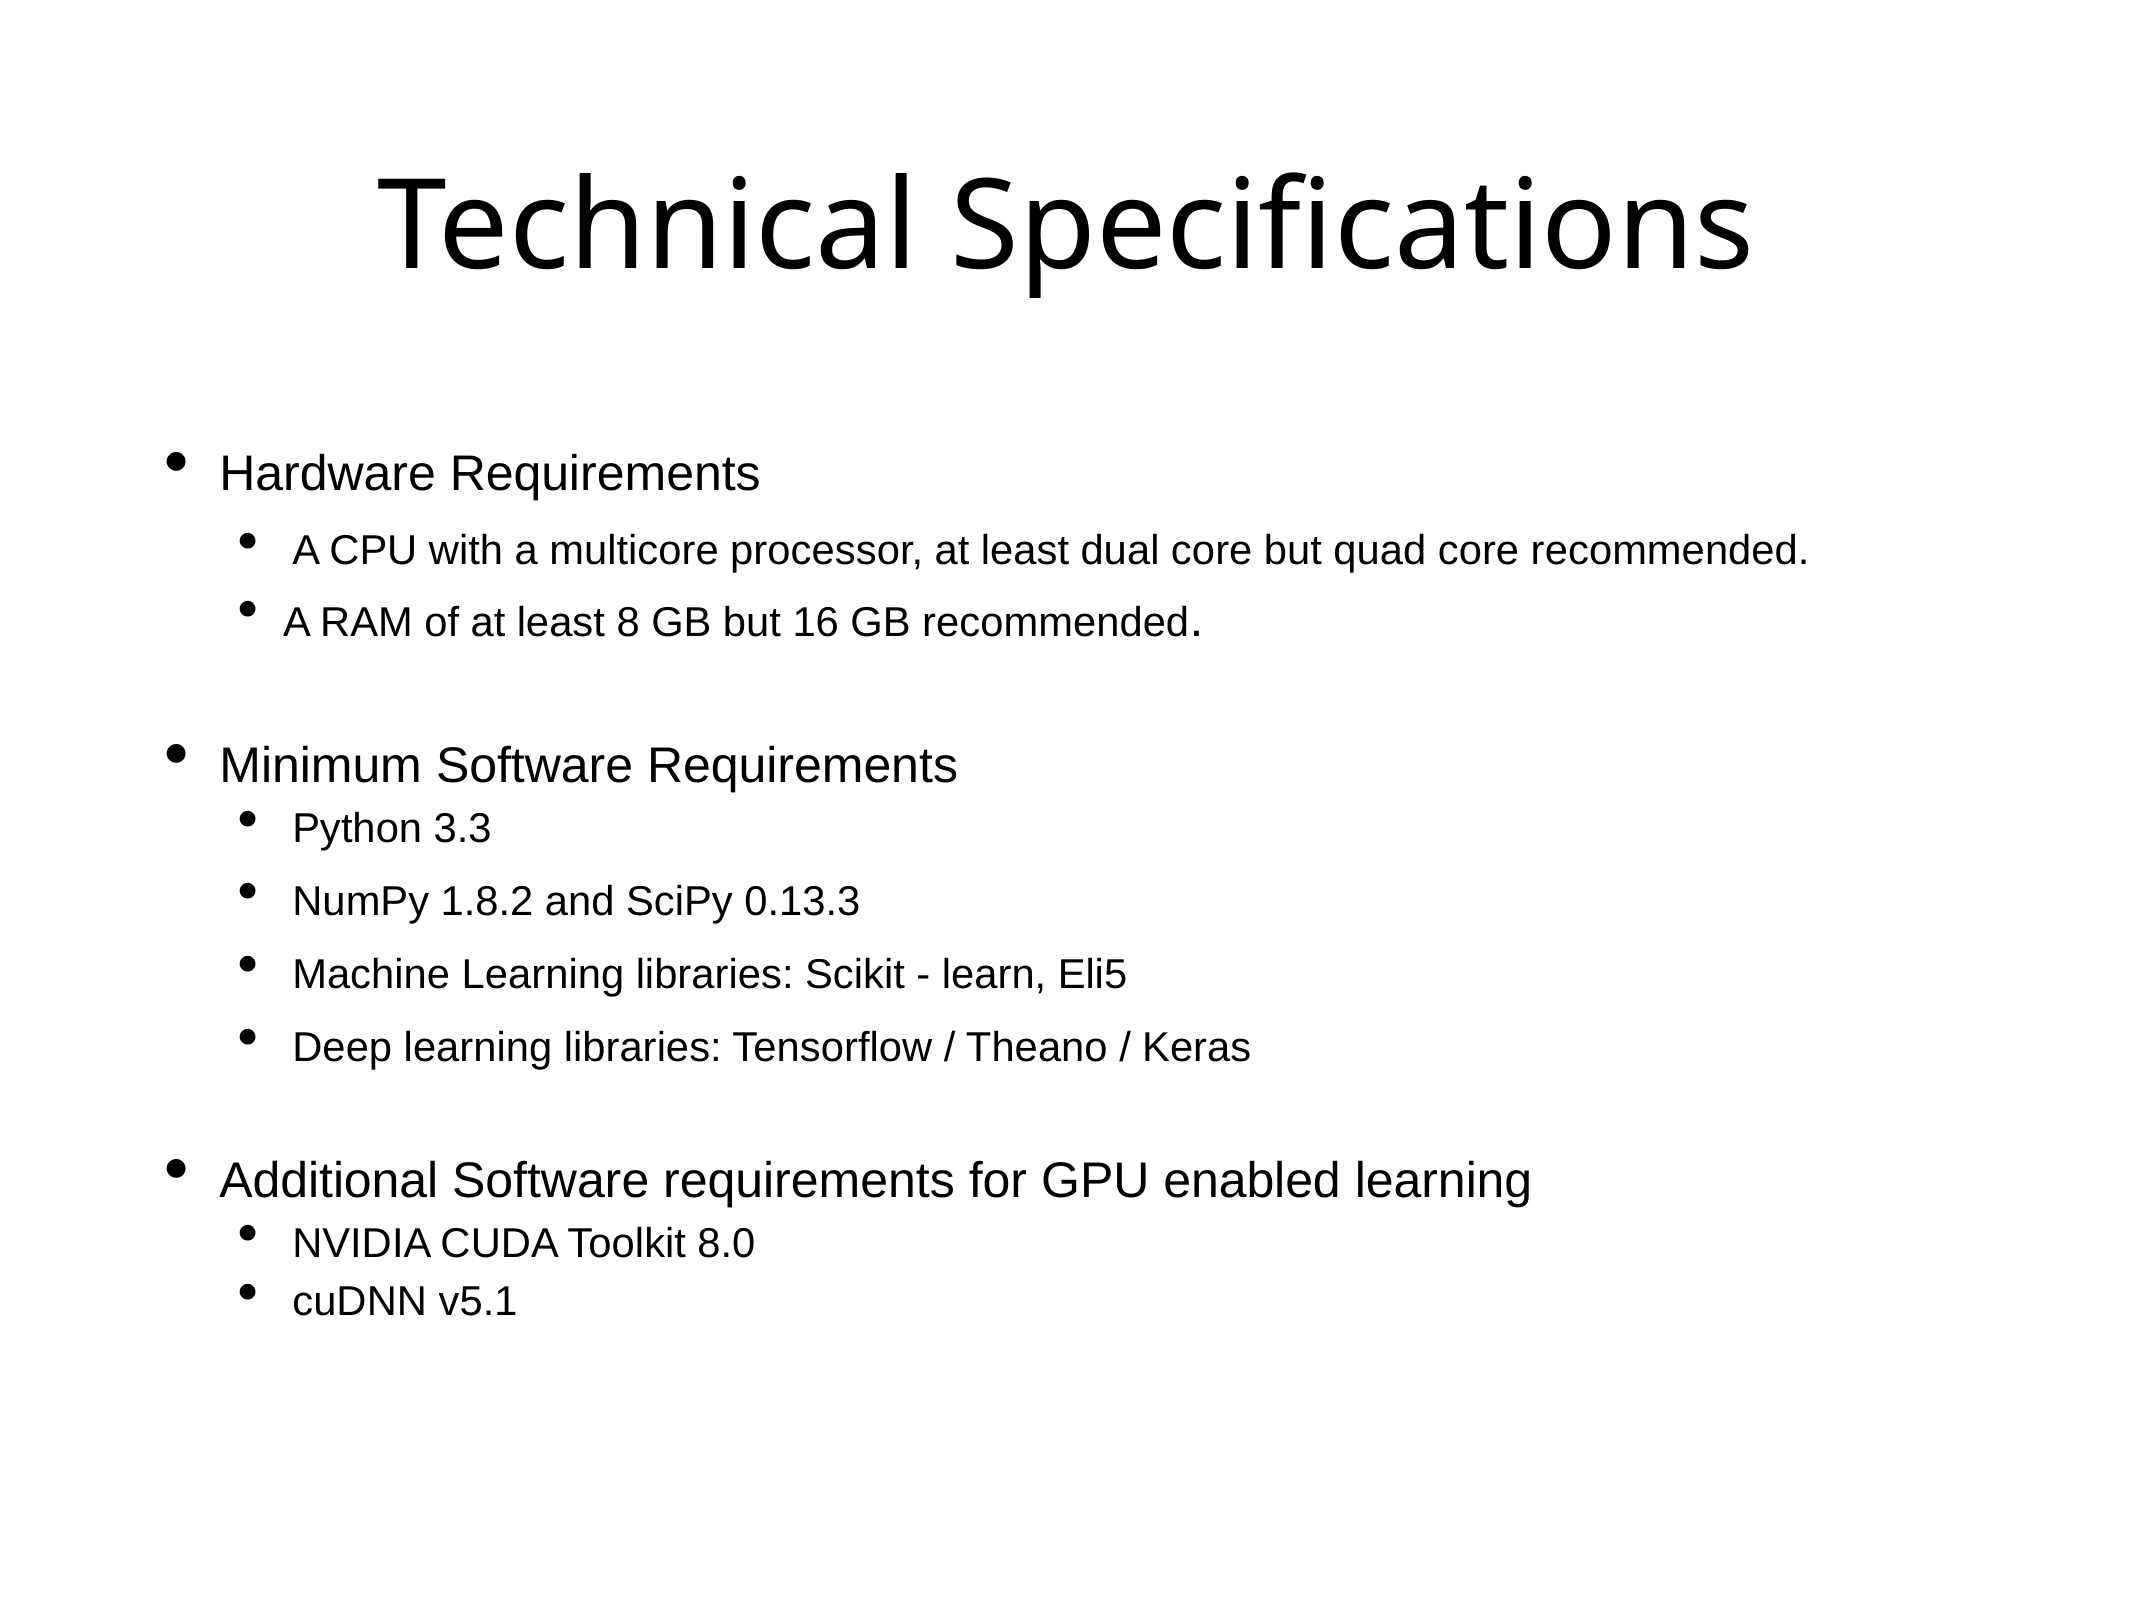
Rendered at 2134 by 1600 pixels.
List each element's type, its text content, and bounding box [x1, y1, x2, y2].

list Hardware Requirements A CPU with a multicore processor, at least dual core but quad core recommended. A RAM of at least 8 GB but 16 GB recommended. Minimum Software Requirements Python 3.3 NumPy 1.8.2 and SciPy 0.13.3 Machine Learning libraries: Scikit - learn, Eli5 Deep learning libraries: Tensorflow / Theano / Keras Additional Software requirements for GPU enabled learning NVIDIA CUDA Toolkit 8.0 cuDNN v5.1 [155, 390, 1978, 1405]
title Technical Specifications [155, 77, 1978, 360]
